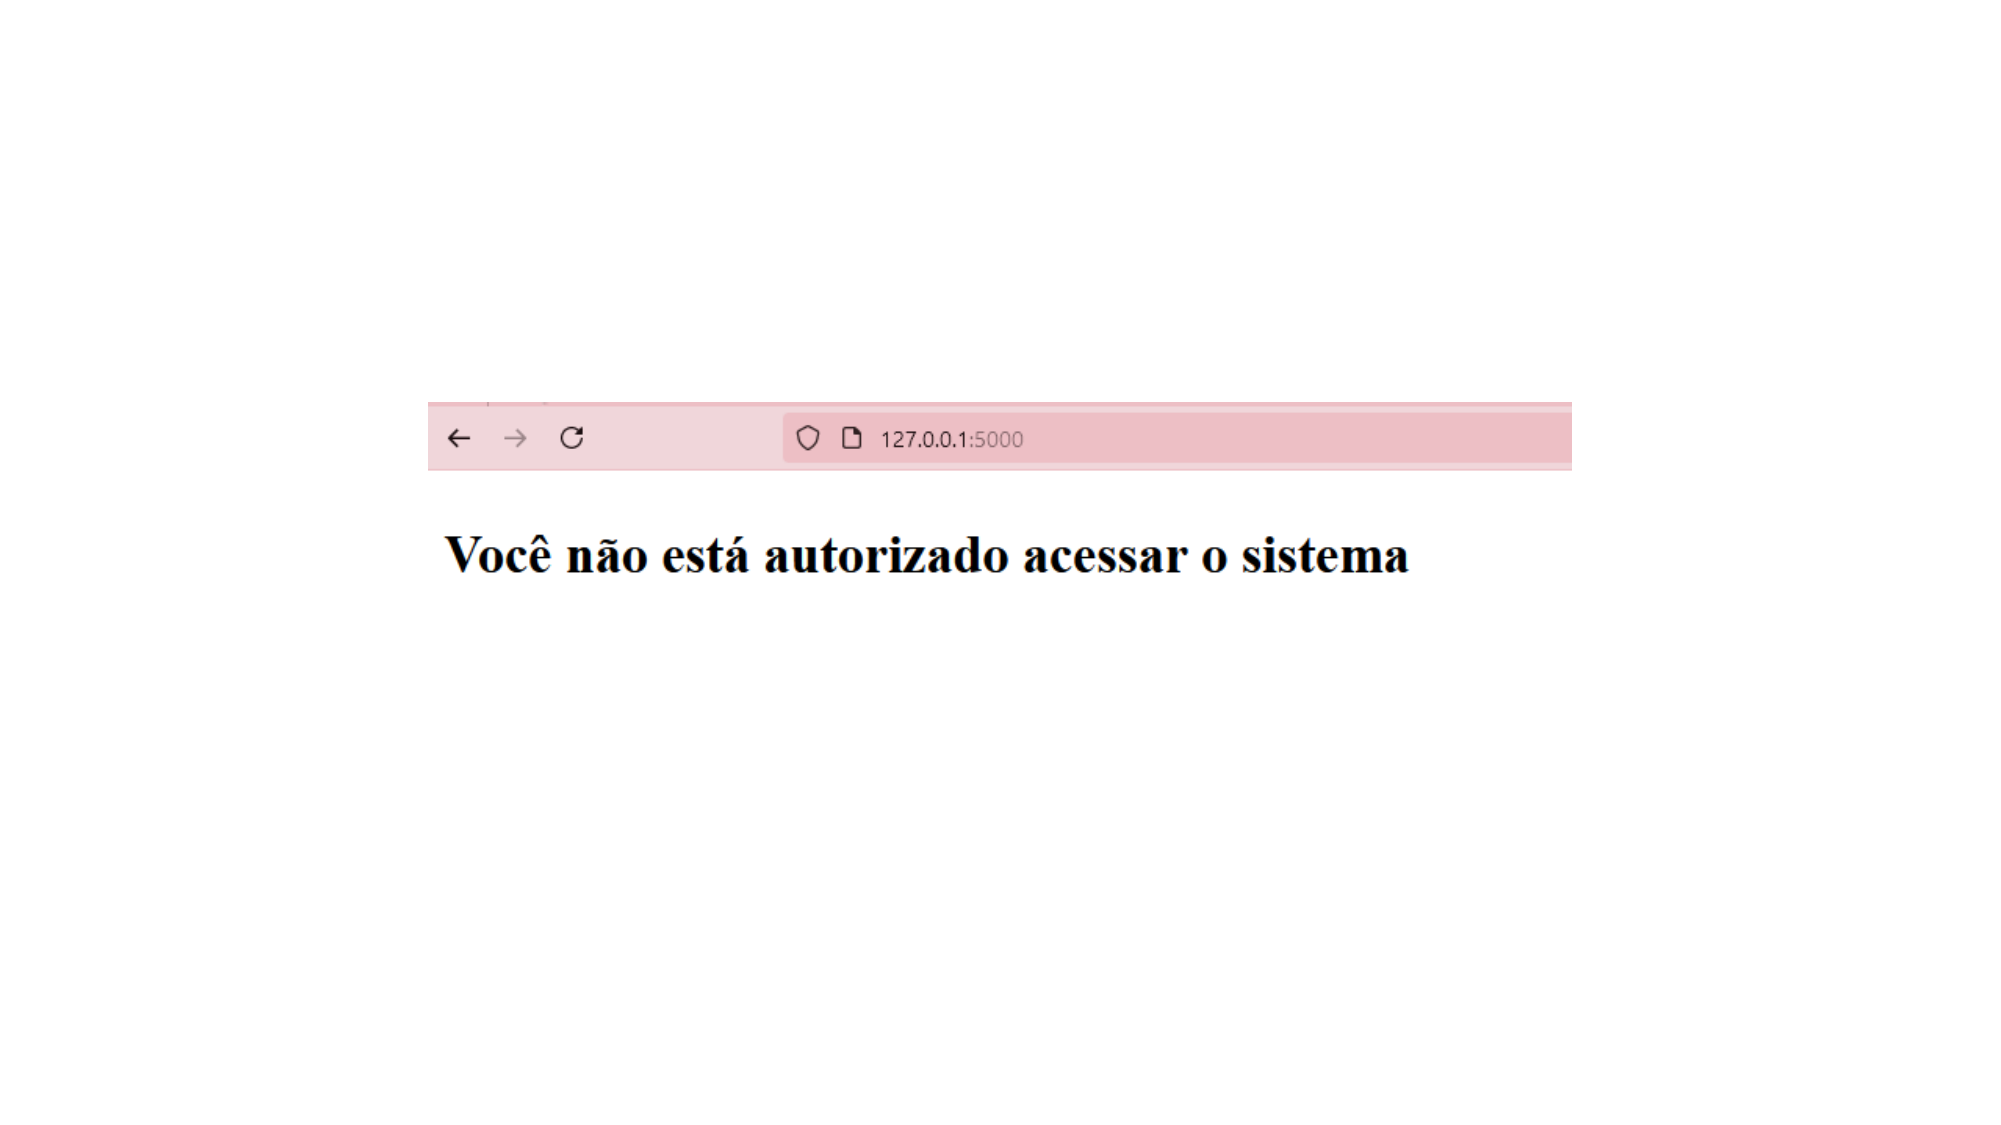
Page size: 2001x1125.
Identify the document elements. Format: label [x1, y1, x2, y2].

picture [428, 401, 1572, 724]
